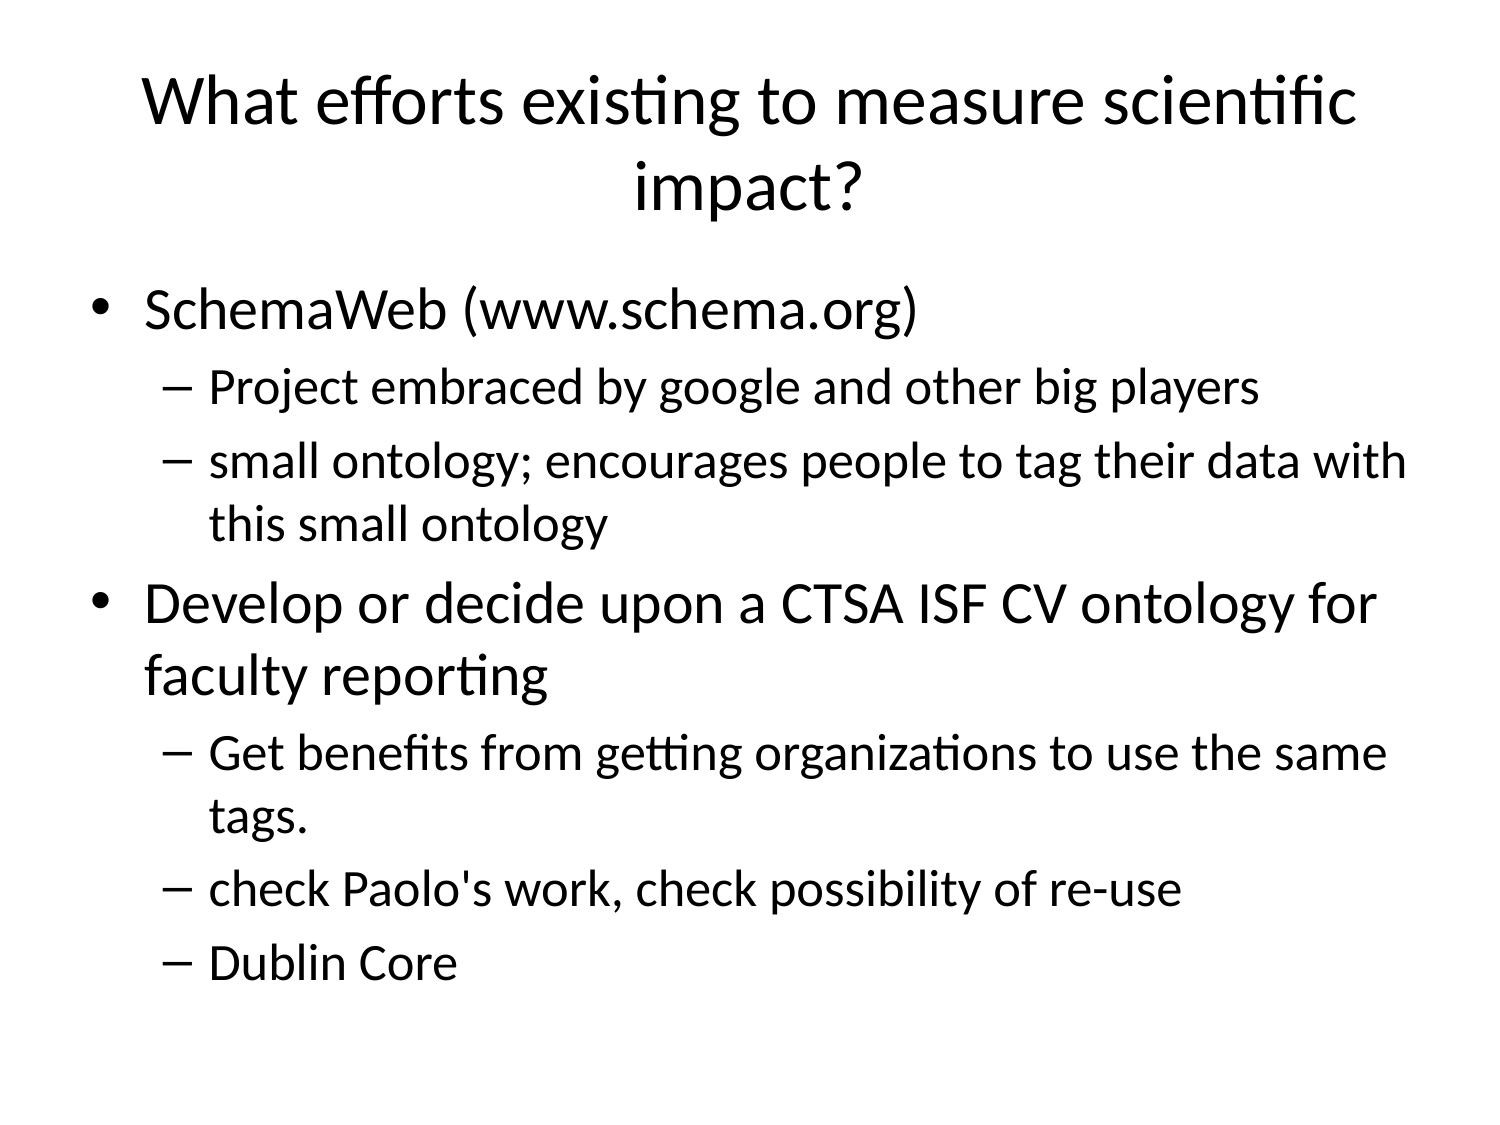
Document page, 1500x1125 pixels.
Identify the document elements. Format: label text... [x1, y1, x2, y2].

title What efforts existing to measure scientific impact? [75, 45, 1425, 233]
list SchemaWeb (www.schema.org) Project embraced by google and other big players small ontology; encourages people to tag their data with this small ontology Develop or decide upon a CTSA ISF CV ontology for faculty reporting Get benefits from getting organizations to use the same tags. check Paolo's work, check possibility of re-use Dublin Core [75, 262, 1425, 1005]
